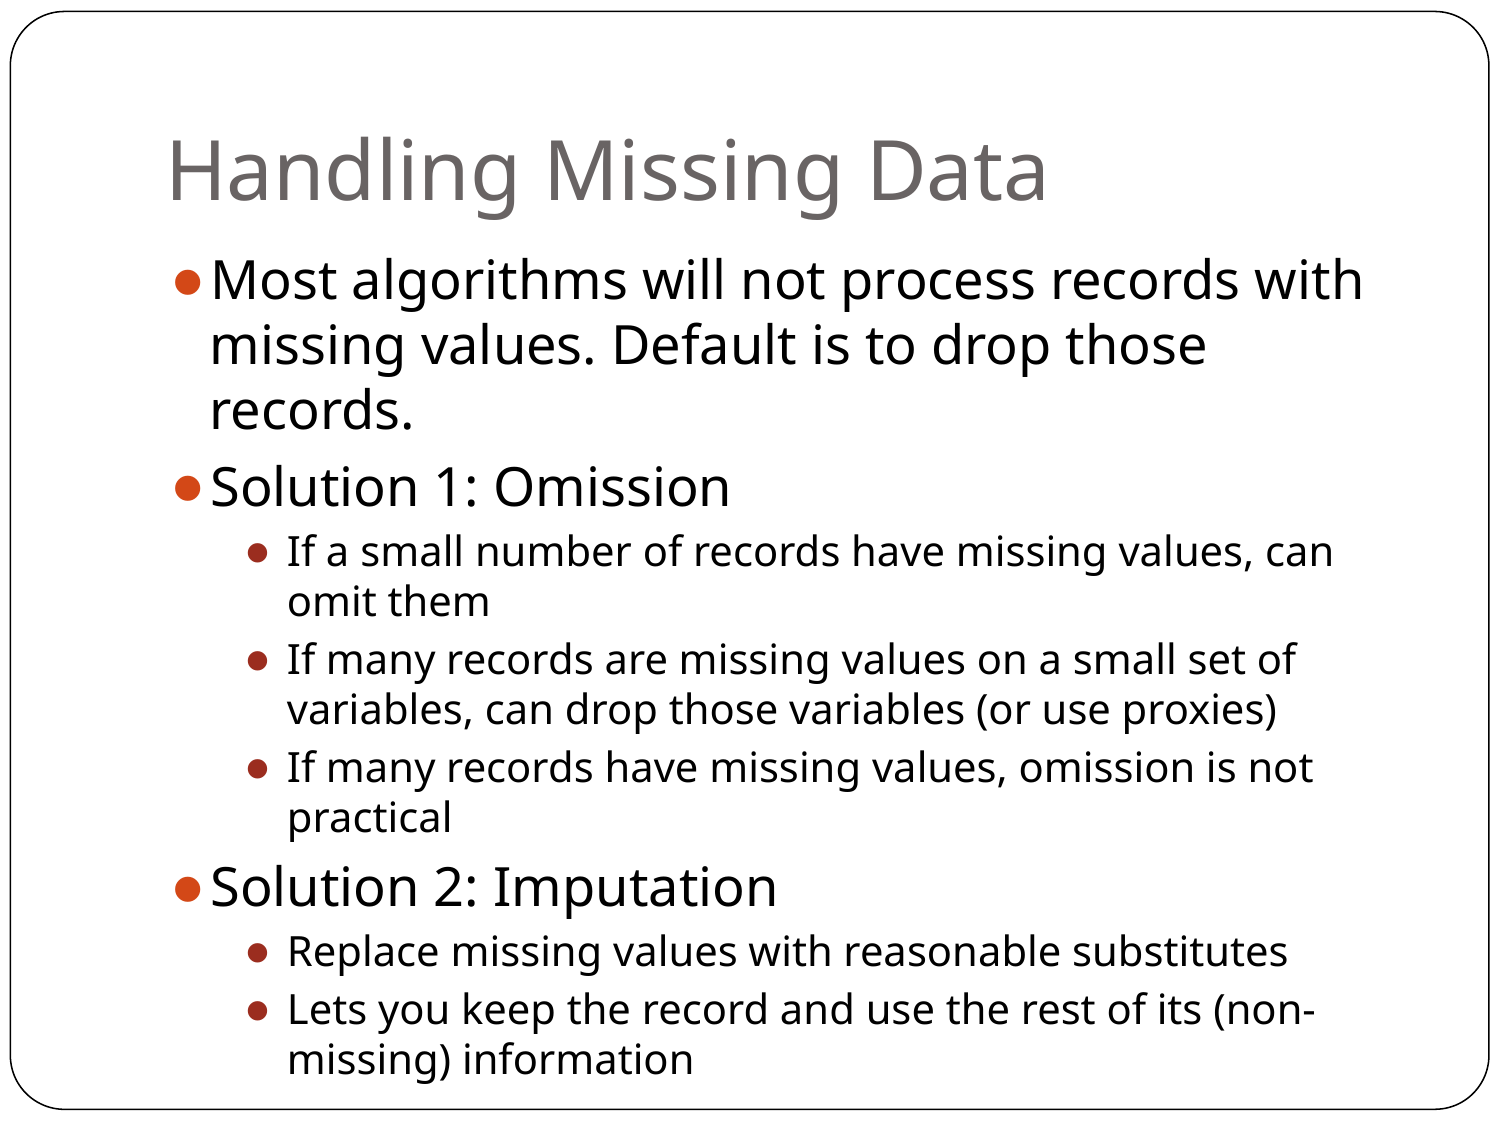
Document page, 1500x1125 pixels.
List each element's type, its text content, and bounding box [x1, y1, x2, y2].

title Handling Missing Data [150, 45, 1425, 233]
list Most algorithms will not process records with missing values. Default is to drop those records. Solution 1: Omission If a small number of records have missing values, can omit them If many records are missing values on a small set of variables, can drop those variables (or use proxies) If many records have missing values, omission is not practical Solution 2: Imputation Replace missing values with reasonable substitutes Lets you keep the record and use the rest of its (non-missing) information [150, 237, 1425, 988]
